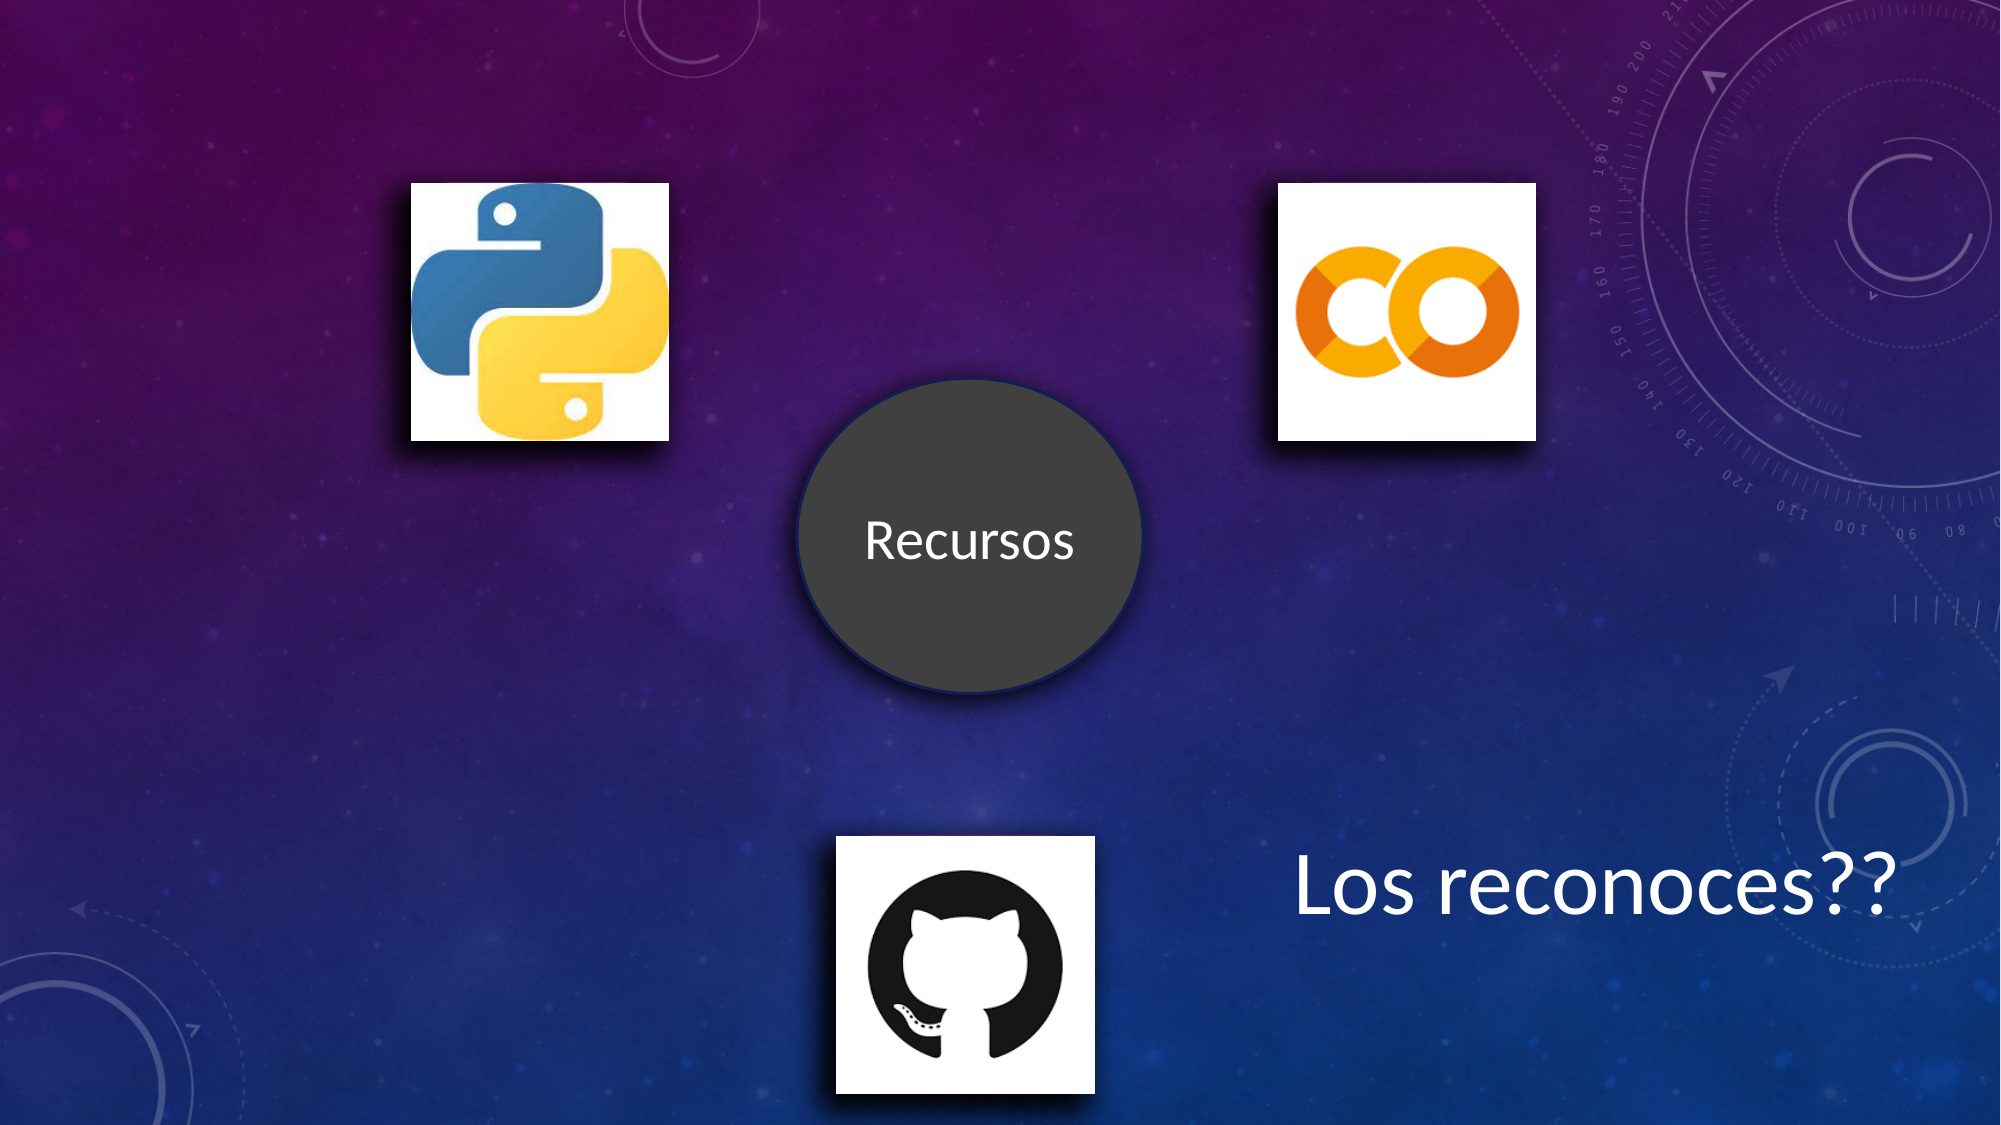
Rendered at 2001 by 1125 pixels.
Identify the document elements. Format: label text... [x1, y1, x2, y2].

text_box Recursos [795, 376, 1145, 696]
picture [0, 0, 2001, 1125]
text_box Los reconoces?? [1278, 815, 1925, 940]
